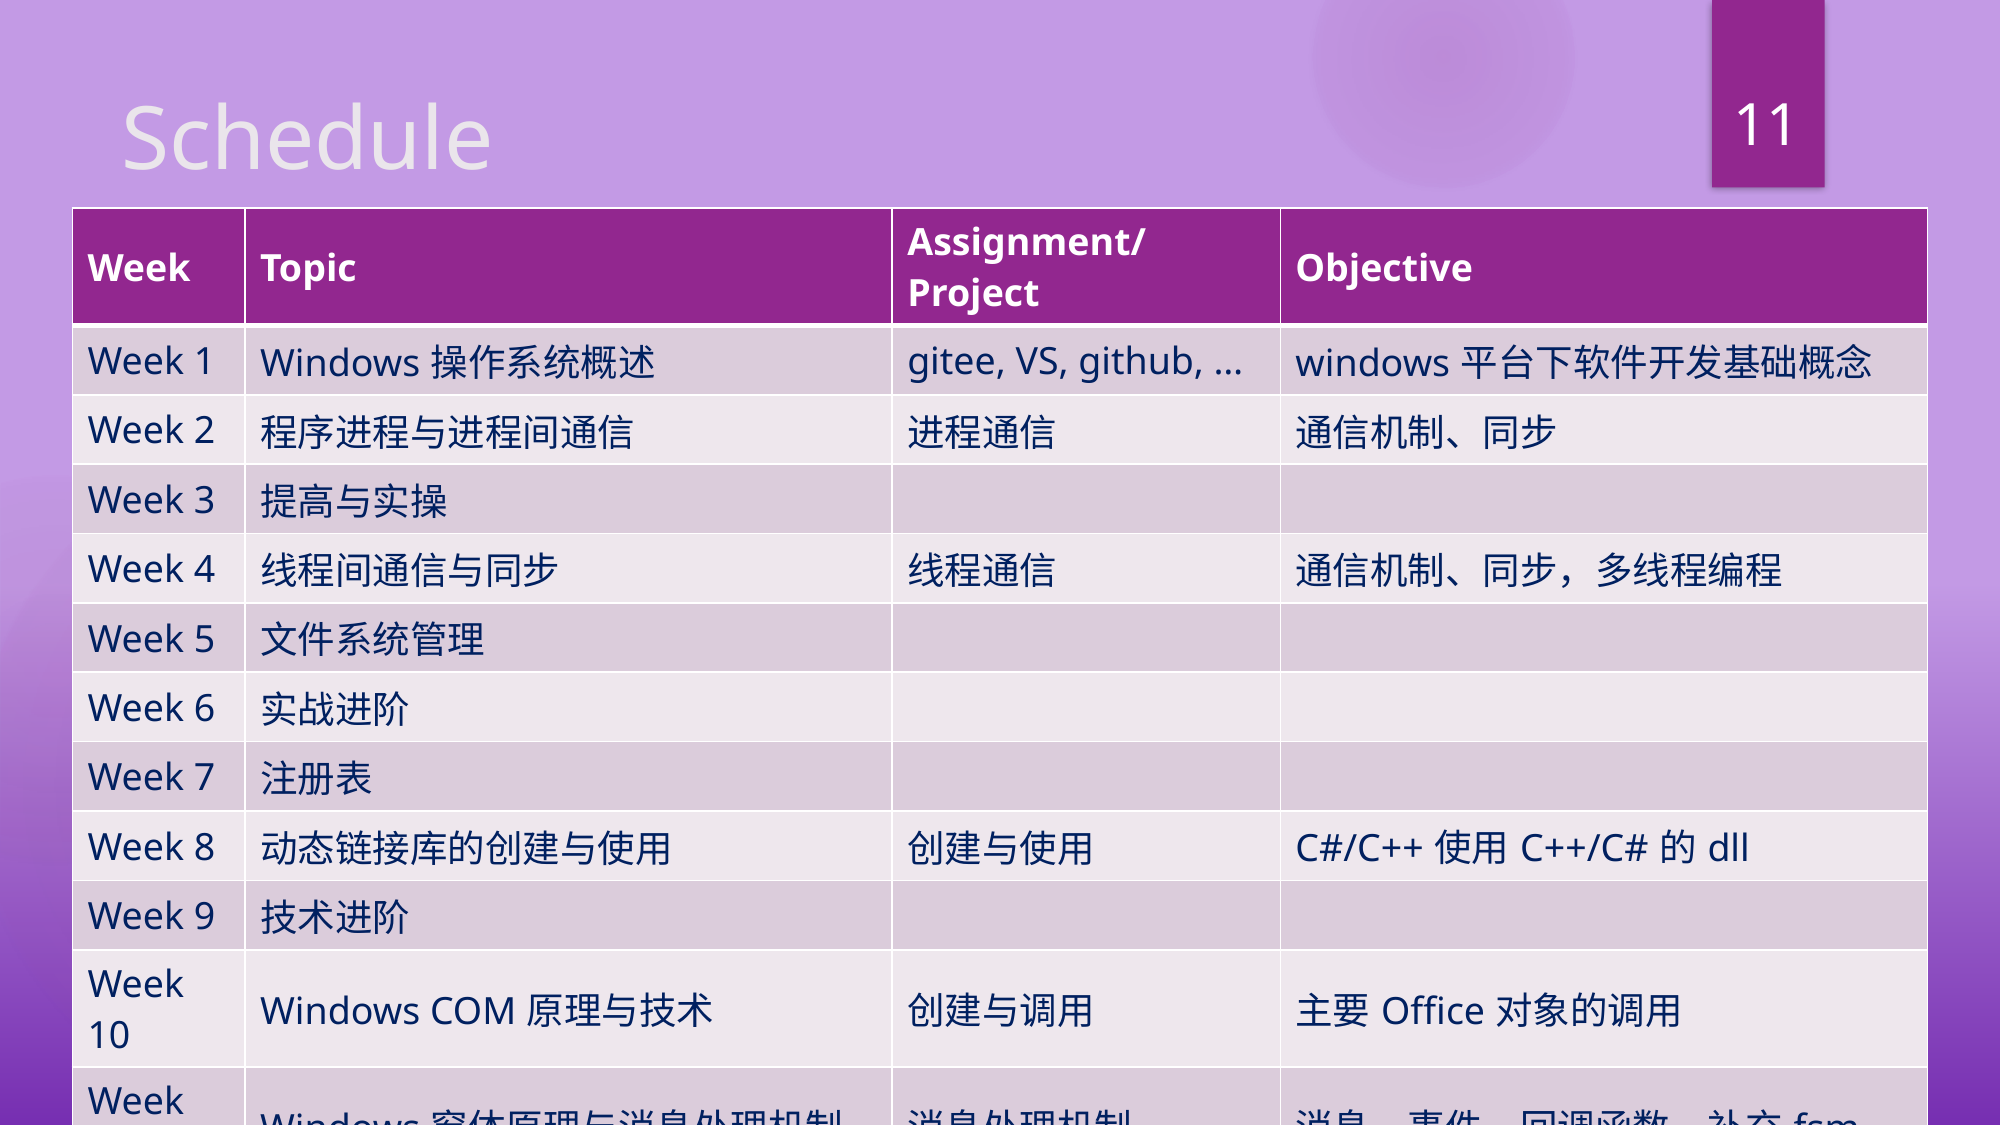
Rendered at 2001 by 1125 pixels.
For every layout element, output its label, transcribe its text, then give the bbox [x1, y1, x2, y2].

table_cell 程序进程与进程间通信 [246, 396, 891, 463]
table_cell Week 1 [73, 328, 244, 394]
table_cell [1281, 673, 1927, 741]
table_cell 通信机制、同步，多线程编程 [1281, 534, 1927, 602]
table_header Week [73, 209, 244, 323]
table_cell [1281, 604, 1927, 671]
table_cell [893, 604, 1280, 671]
table_cell [1281, 881, 1927, 949]
table_cell 提高与实操 [246, 465, 891, 533]
table_header Objective [1281, 209, 1927, 323]
table_cell [893, 881, 1280, 949]
table_cell C#/C++使用C++/C#的dll [1281, 812, 1927, 880]
table_cell 动态链接库的创建与使用 [246, 812, 891, 880]
table_cell windows平台下软件开发基础概念 [1281, 328, 1927, 394]
table_header Topic [246, 209, 891, 323]
table_cell 消息处理机制 [893, 1068, 1280, 1125]
table_cell Week 5 [73, 604, 244, 671]
table_cell Week 9 [73, 881, 244, 949]
table_cell Windows窗体原理与消息处理机制 [246, 1068, 891, 1125]
table_cell Week 3 [73, 465, 244, 533]
table_cell Week 11 [73, 1068, 244, 1125]
table_cell 消息、事件、回调函数，补充fsm [1281, 1068, 1927, 1125]
title Schedule [106, 74, 1649, 207]
slide_number 11 [1698, 48, 1836, 175]
table_cell 线程间通信与同步 [246, 534, 891, 602]
table_cell [893, 465, 1280, 533]
table_cell 线程通信 [893, 534, 1280, 602]
table_cell 通信机制、同步 [1281, 396, 1927, 463]
table_cell 创建与使用 [893, 812, 1280, 880]
table_cell Week 10 [73, 951, 244, 1066]
table_cell Week 7 [73, 742, 244, 810]
table_cell 创建与调用 [893, 951, 1280, 1066]
table_cell Week 4 [73, 534, 244, 602]
table_cell [1281, 742, 1927, 810]
table_cell 实战进阶 [246, 673, 891, 741]
table_cell [893, 742, 1280, 810]
table_cell Windows操作系统概述 [246, 328, 891, 394]
table_cell Week 2 [73, 396, 244, 463]
table_cell 技术进阶 [246, 881, 891, 949]
table_cell gitee, VS, github, … [893, 328, 1280, 394]
table_cell 进程通信 [893, 396, 1280, 463]
table_cell 文件系统管理 [246, 604, 891, 671]
table_cell [1281, 465, 1927, 533]
table_cell 主要Office对象的调用 [1281, 951, 1927, 1066]
table_cell [893, 673, 1280, 741]
table_cell Week 6 [73, 673, 244, 741]
table_cell Windows COM原理与技术 [246, 951, 891, 1066]
table_cell Week 8 [73, 812, 244, 880]
table_header Assignment/Project [893, 209, 1280, 323]
table_cell 注册表 [246, 742, 891, 810]
